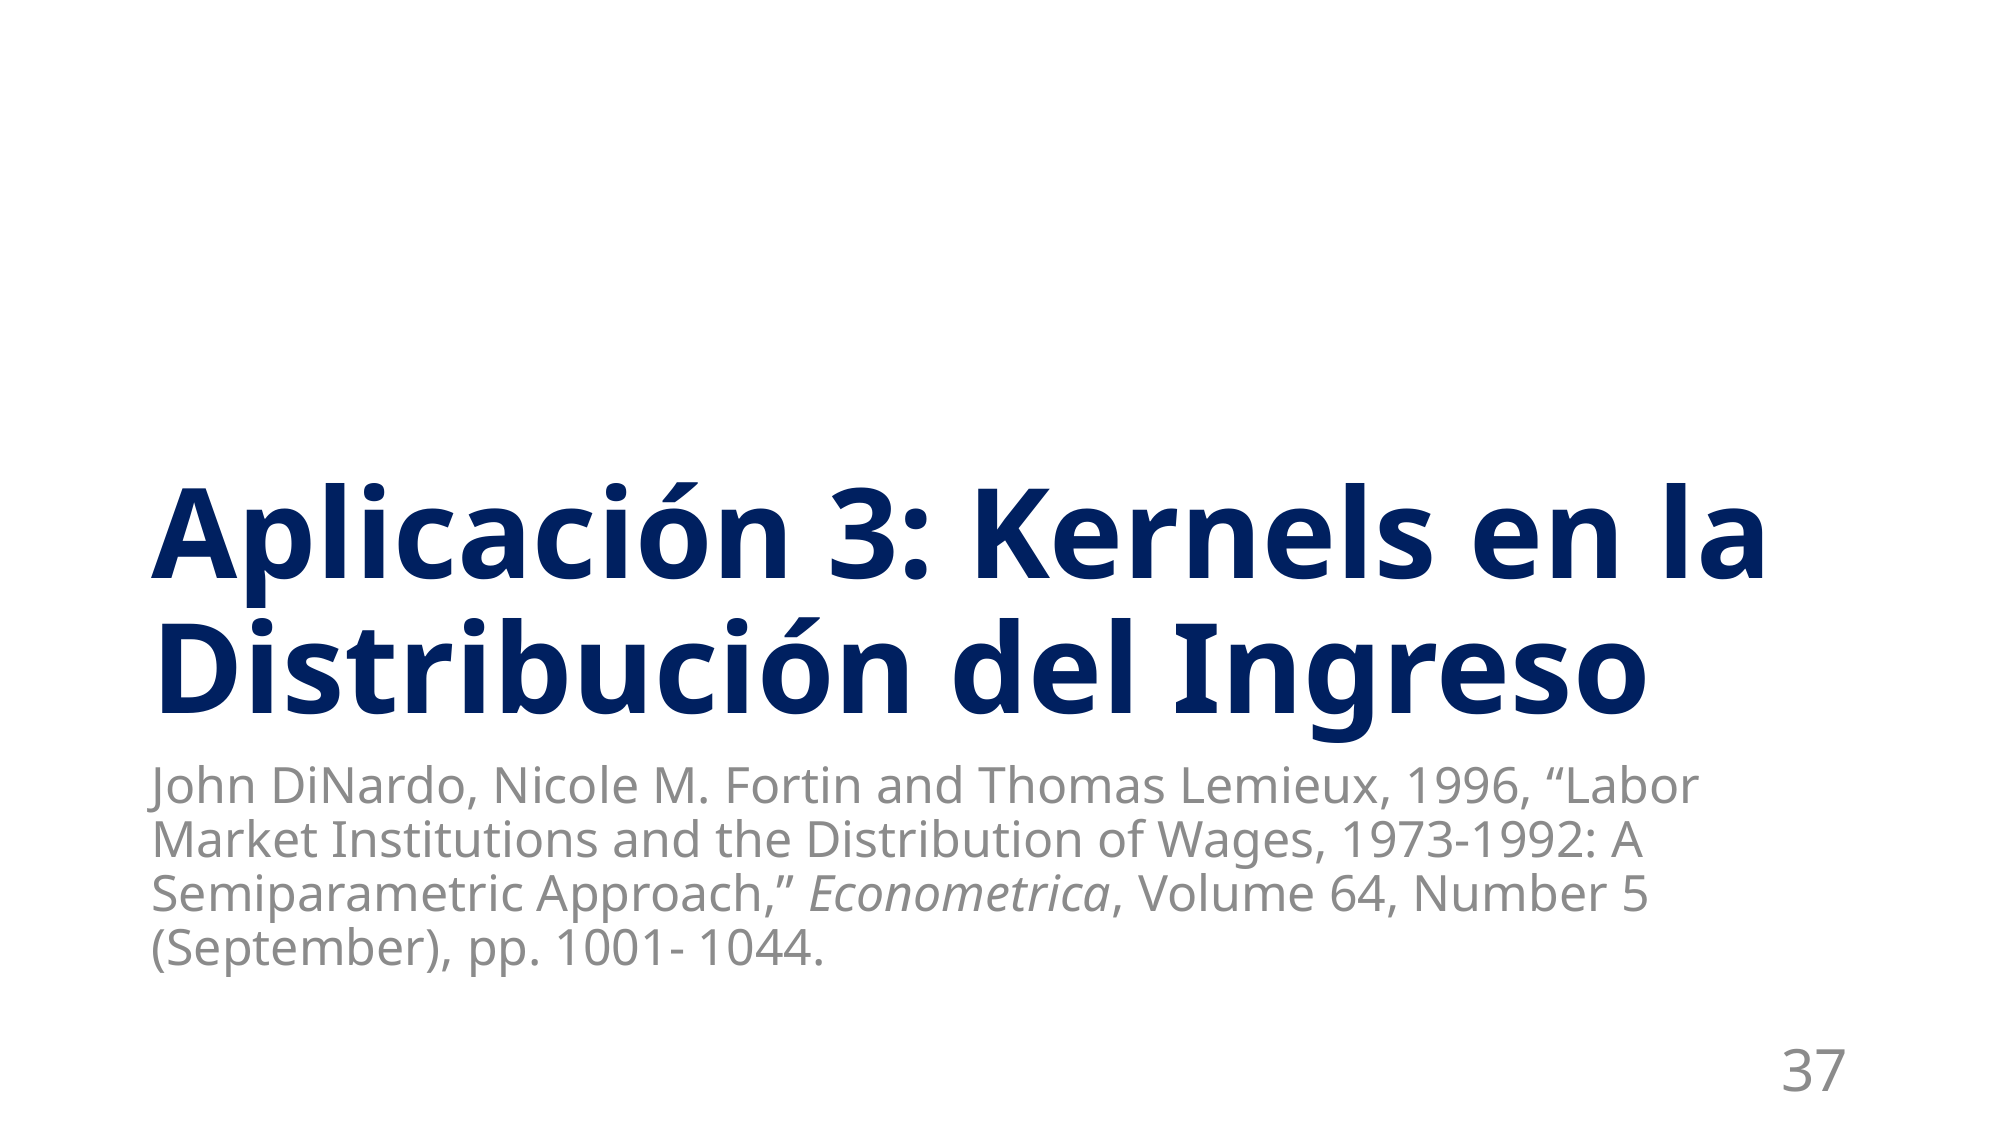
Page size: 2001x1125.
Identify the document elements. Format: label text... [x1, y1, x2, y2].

slide_number 37 [1412, 1042, 1863, 1103]
list John DiNardo, Nicole M. Fortin and Thomas Lemieux, 1996, “Labor Market Institutions and the Distribution of Wages, 1973-1992: A Semiparametric Approach,” Econometrica, Volume 64, Number 5 (September), pp. 1001- 1044. [136, 752, 1862, 999]
title Aplicación 3: Kernels en la Distribución del Ingreso [136, 280, 1862, 749]
